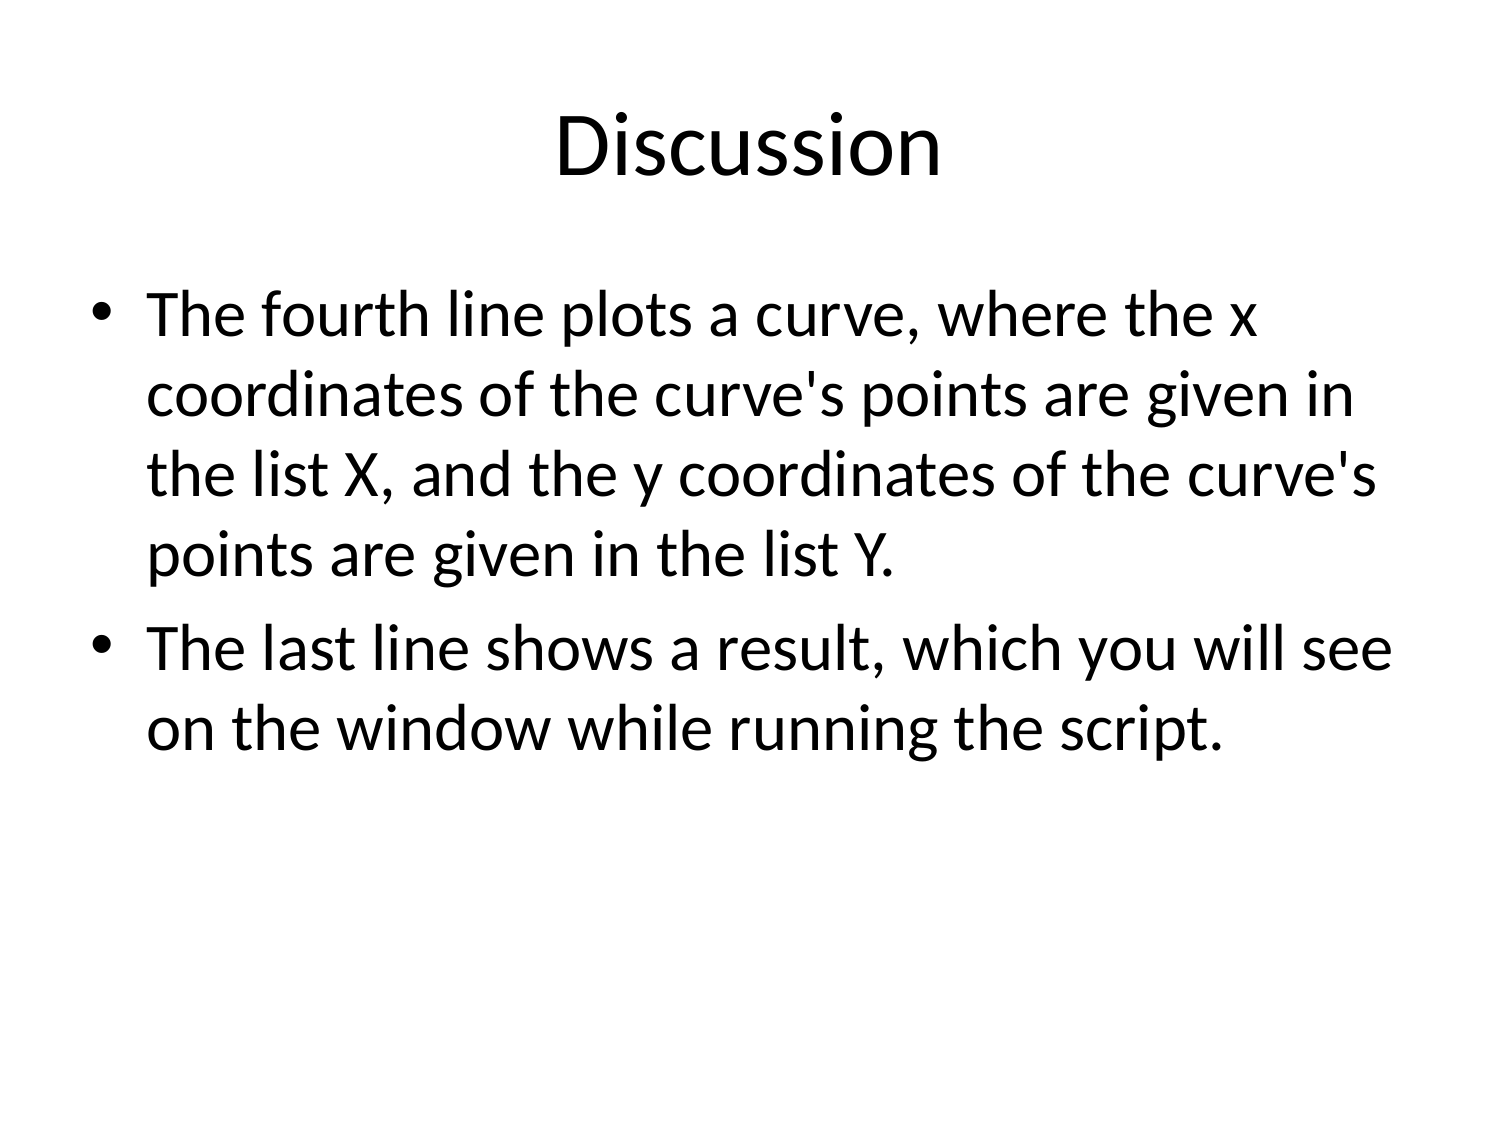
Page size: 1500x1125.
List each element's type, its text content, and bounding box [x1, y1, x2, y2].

title Discussion [75, 45, 1425, 233]
list The fourth line plots a curve, where the x coordinates of the curve's points are given in the list X, and the y coordinates of the curve's points are given in the list Y. The last line shows a result, which you will see on the window while running the script. [75, 262, 1425, 1005]
